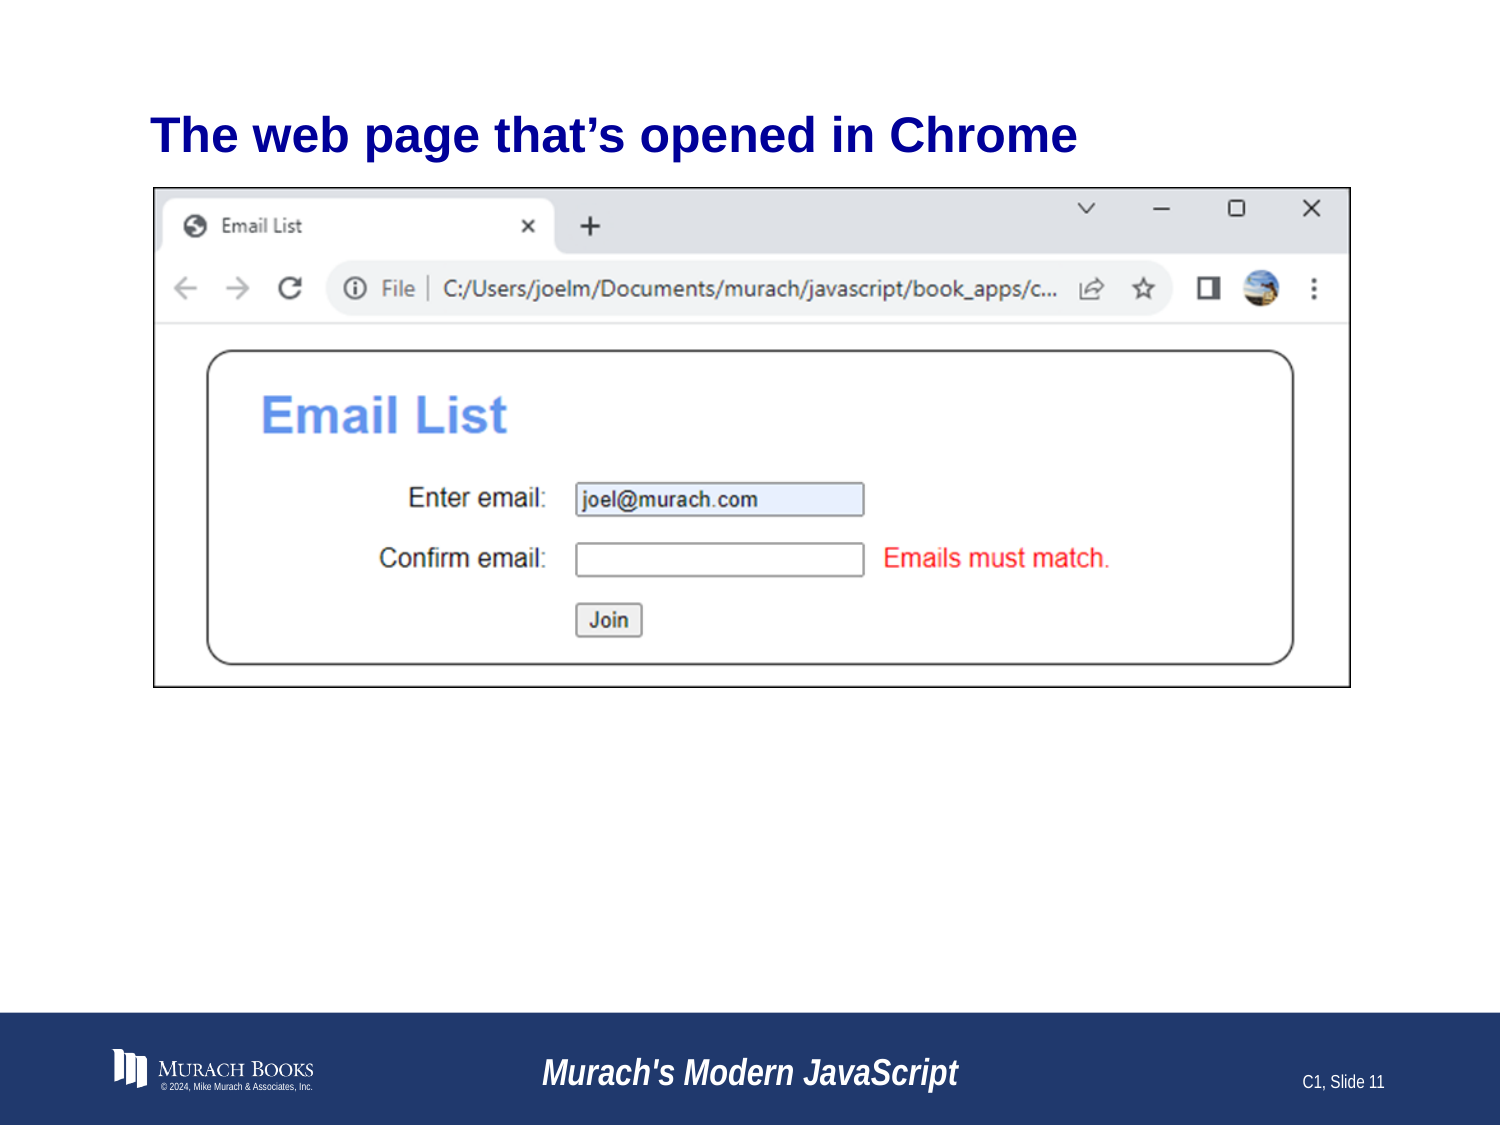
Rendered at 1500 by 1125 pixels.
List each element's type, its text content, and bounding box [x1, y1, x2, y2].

slide_number Murach's Modern JavaScript [450, 1025, 1050, 1100]
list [152, 187, 1352, 688]
slide_number C1, Slide 11 [1087, 1025, 1400, 1100]
title The web page that’s opened in Chrome [150, 102, 1350, 164]
footer © 2024, Mike Murach & Associates, Inc. [12, 1025, 450, 1100]
